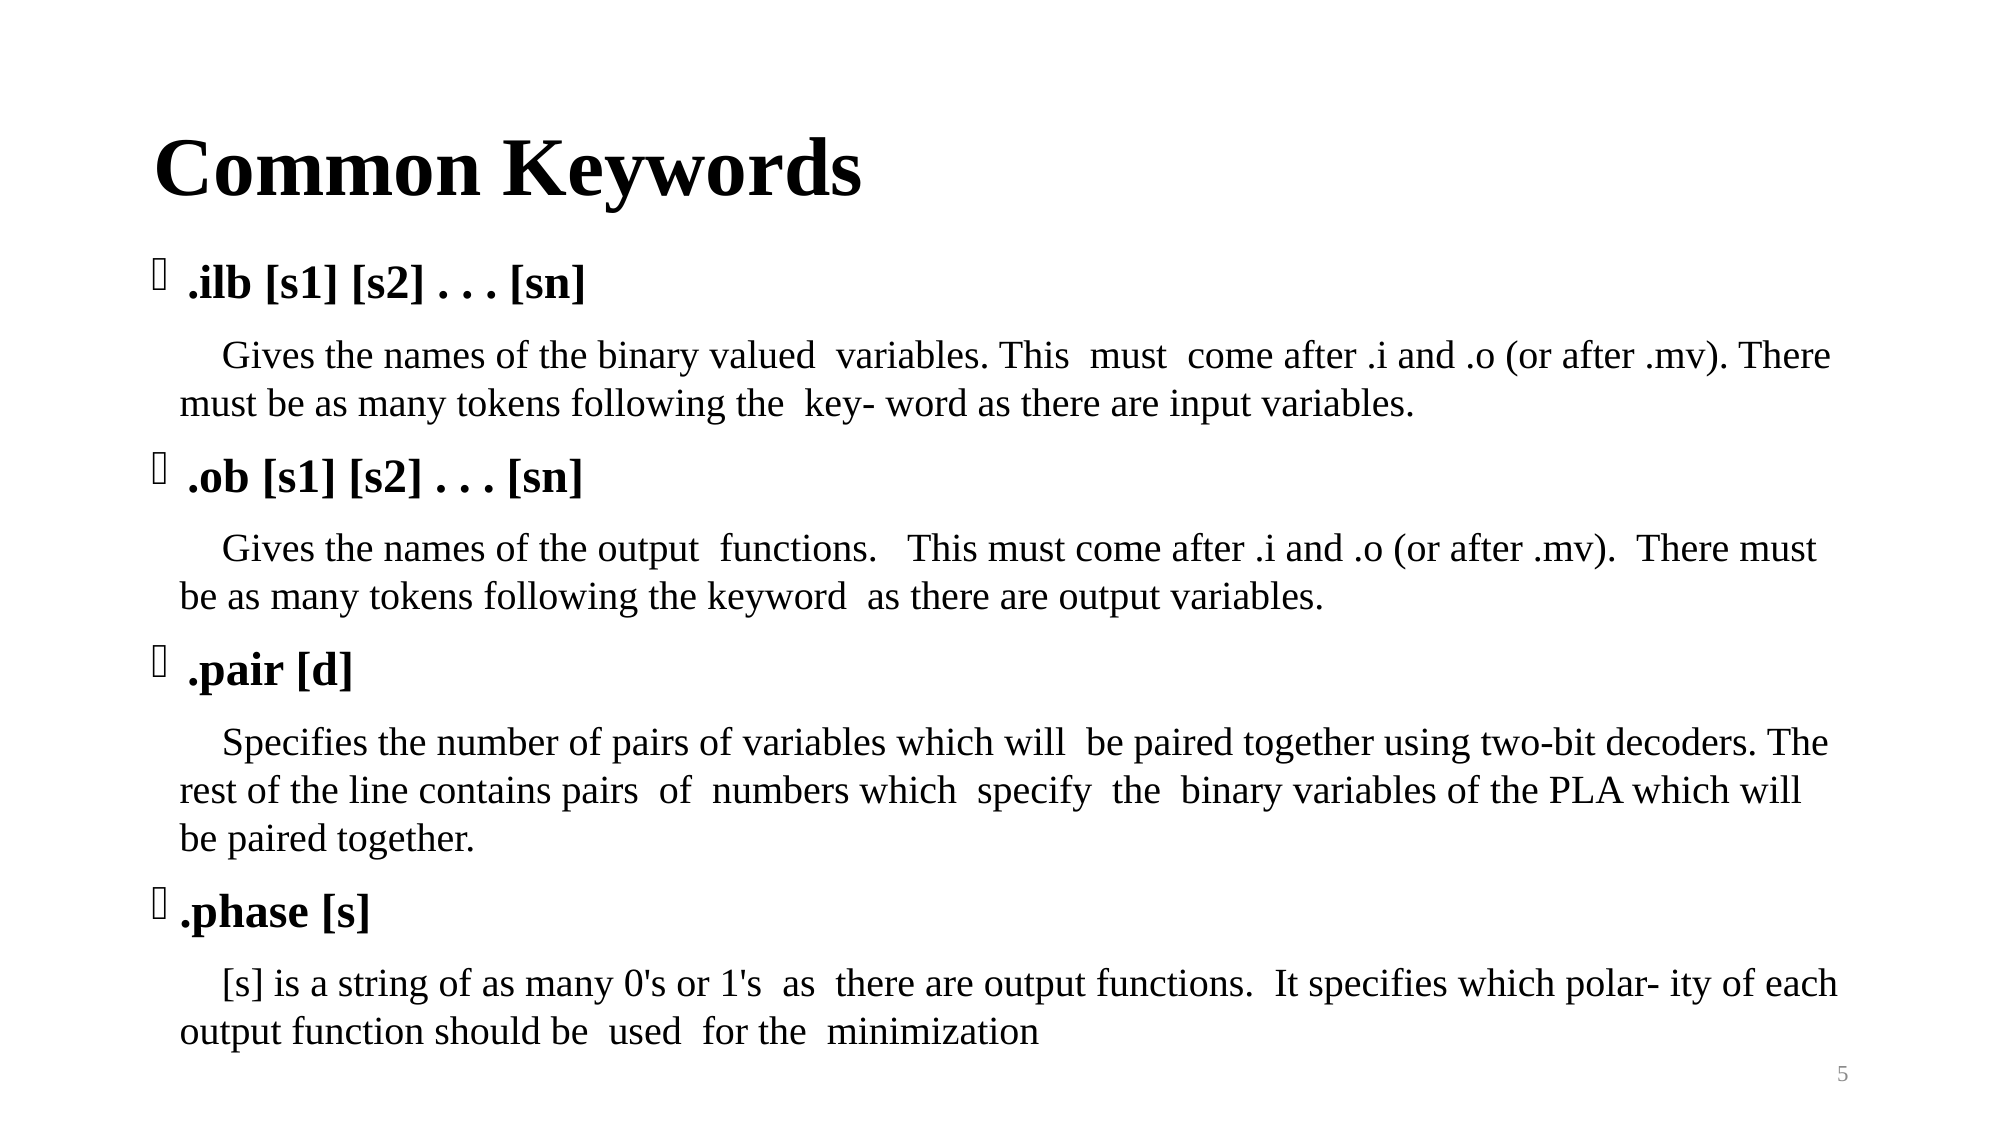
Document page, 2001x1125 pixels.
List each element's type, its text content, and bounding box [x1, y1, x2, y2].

slide_number 5 [1413, 1042, 1864, 1103]
title Common Keywords [138, 60, 1864, 278]
list .ilb [s1] [s2] . . . [sn] Gives the names of the binary valued variables. This must come after .i and .o (or after .mv). There must be as many tokens following the key- word as there are input variables. .ob [s1] [s2] . . . [sn] Gives the names of the output functions. This must come after .i and .o (or after .mv). There must be as many tokens following the keyword as there are output variables. .pair [d] Specifies the number of pairs of variables which will be paired together using two-bit decoders. The rest of the line contains pairs of numbers which specify the binary variables of the PLA which will be paired together. .phase [s] [s] is a string of as many 0's or 1's as there are output functions. It specifies which polar- ity of each output function should be used for the minimization [136, 243, 1862, 1065]
